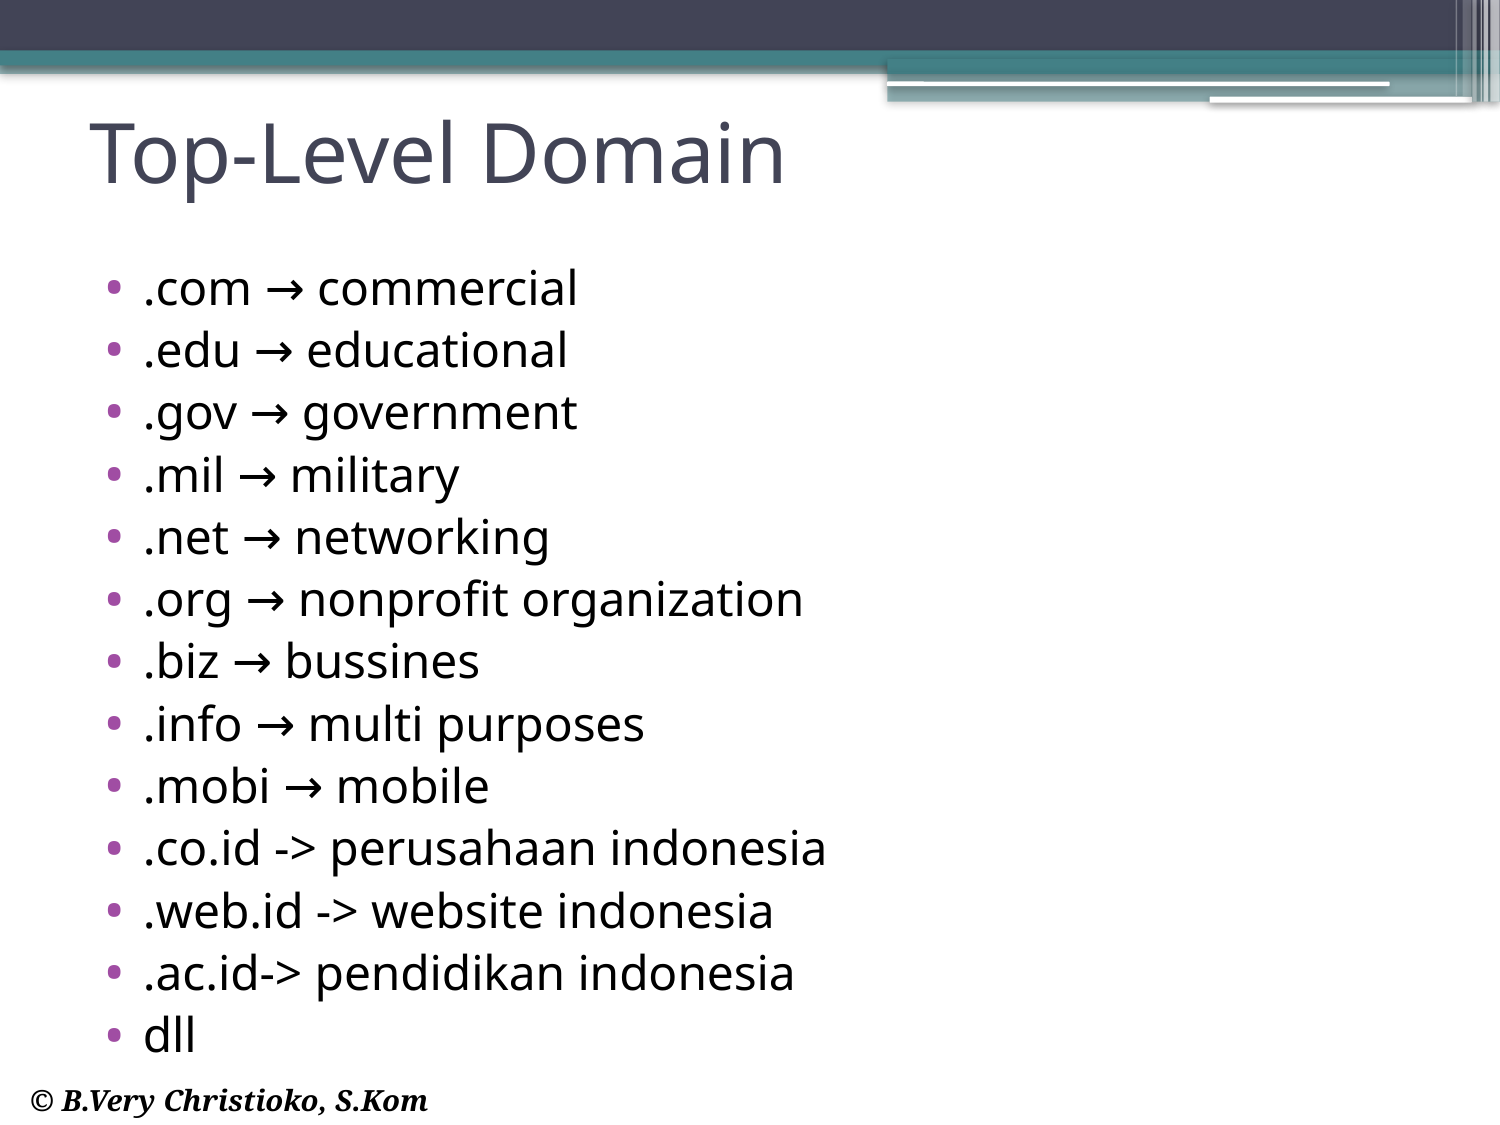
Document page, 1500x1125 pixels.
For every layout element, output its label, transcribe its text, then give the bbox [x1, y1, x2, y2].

text_box © B.Very Christioko, S.Kom [15, 1074, 444, 1125]
list .com → commercial .edu → educational .gov → government .mil → military .net → networking .org → nonprofit organization .biz → bussines .info → multi purposes .mobi → mobile .co.id -> perusahaan indonesia .web.id -> website indonesia .ac.id-> pendidikan indonesia dll [75, 249, 1425, 1079]
title Top-Level Domain [75, 62, 1425, 238]
